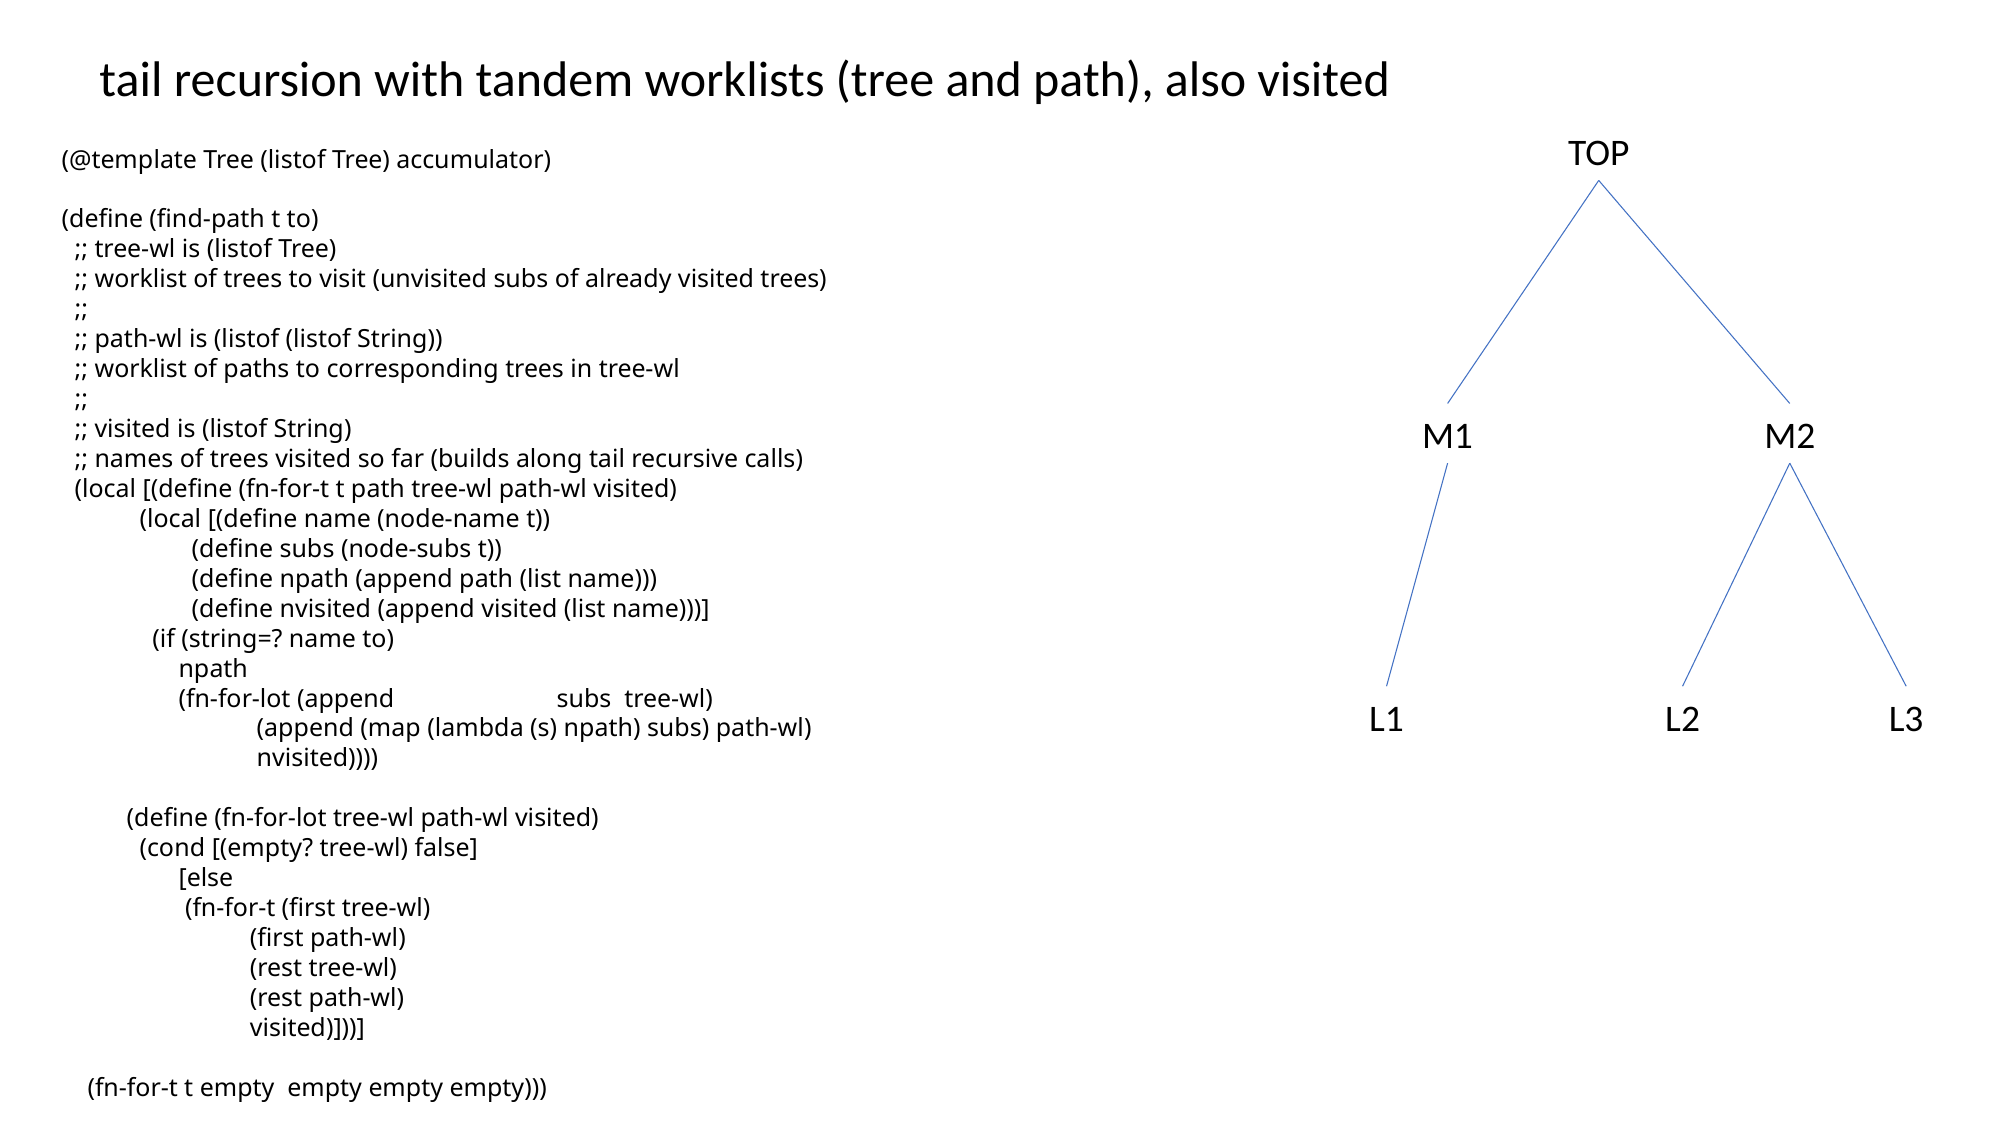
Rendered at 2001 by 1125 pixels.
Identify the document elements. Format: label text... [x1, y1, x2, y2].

text_box (@template Tree (listof Tree) accumulator) (define (find-path t to) ;; tree-wl is (listof Tree) ;; worklist of trees to visit (unvisited subs of already visited trees) ;; ;; path-wl is (listof (listof String)) ;; worklist of paths to corresponding trees in tree-wl ;; ;; visited is (listof String) ;; names of trees visited so far (builds along tail recursive calls) (local [(define (fn-for-t t path tree-wl path-wl visited) (local [(define name (node-name t)) (define subs (node-subs t)) (define npath (append path (list name))) (define nvisited (append visited (list name)))] (if (string=? name to) npath (fn-for-lot (append subs tree-wl) (append (map (lambda (s) npath) subs) path-wl) nvisited)))) (define (fn-for-lot tree-wl path-wl visited) (cond [(empty? tree-wl) false] [else (fn-for-t (first tree-wl) (first path-wl) (rest tree-wl) (rest path-wl) visited)]))] (fn-for-t t empty empty empty empty))) [46, 135, 1500, 1109]
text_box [1344, 120, 1949, 747]
text_box tail recursion with tandem worklists (tree and path), also visited [84, 39, 1406, 115]
